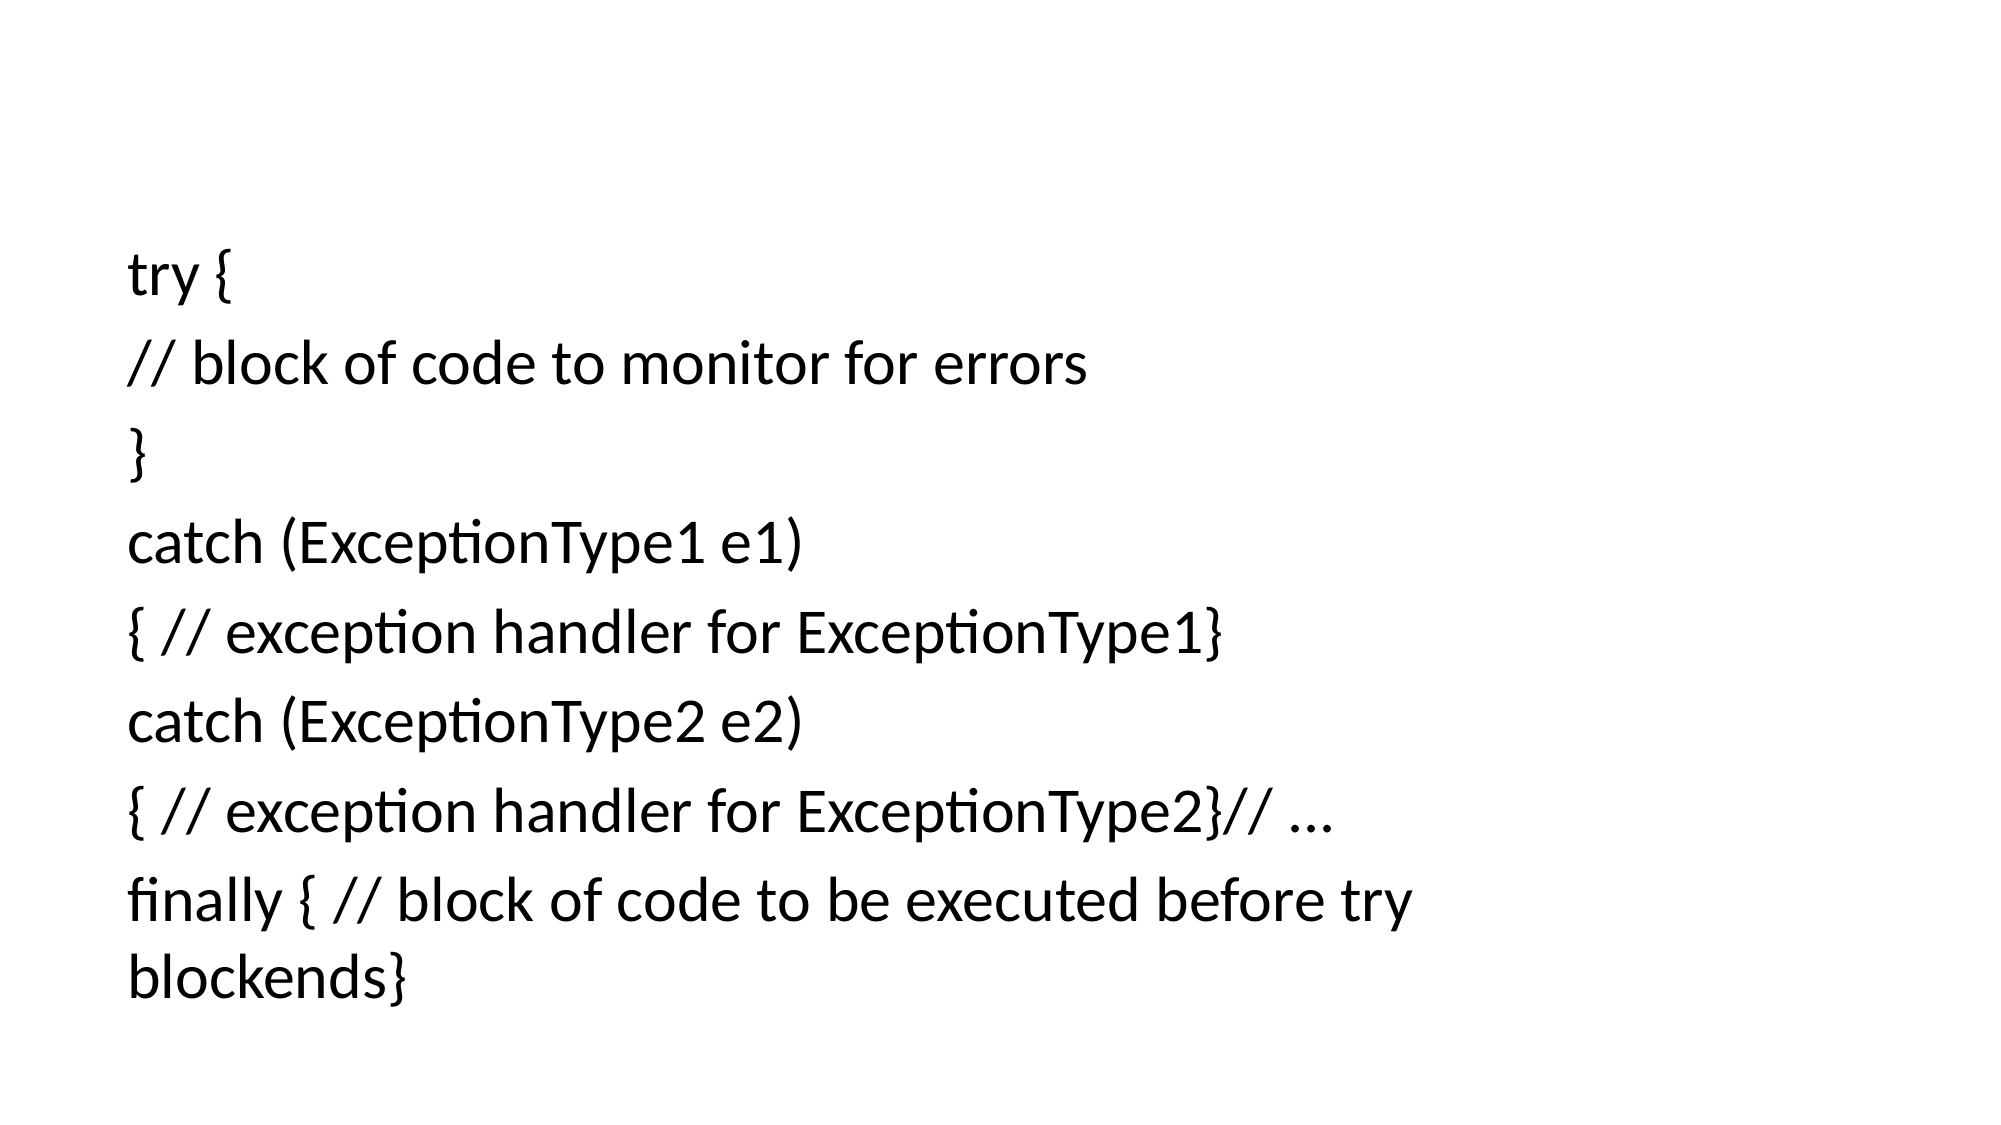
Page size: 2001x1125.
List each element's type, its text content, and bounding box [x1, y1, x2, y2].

list Syntax try { // block of code to monitor for errors } catch (ExceptionType1 e1) { // exception handler for ExceptionType1} catch (ExceptionType2 e2) { // exception handler for ExceptionType2}// ... finally { // block of code to be executed before try blockends} [112, 112, 1513, 1028]
